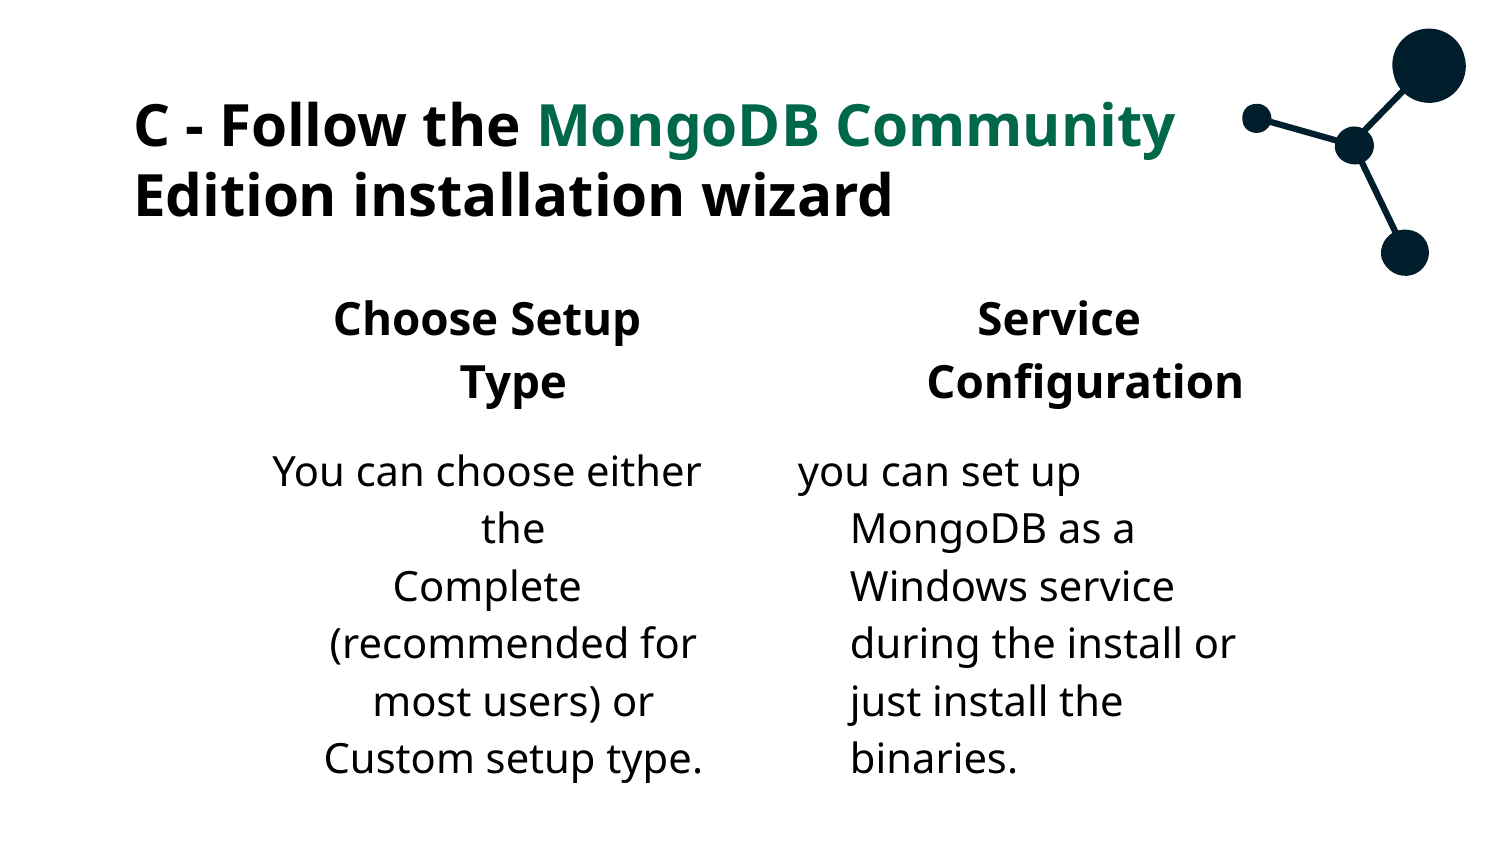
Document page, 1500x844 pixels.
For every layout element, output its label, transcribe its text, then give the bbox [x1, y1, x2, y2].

subtitle You can choose either the Complete (recommended for most users) or Custom setup type. [211, 421, 740, 810]
subtitle Choose Setup Type [259, 330, 693, 423]
subtitle Service Configuration [807, 330, 1289, 423]
title C - Follow the MongoDB Community Edition installation wizard [118, 72, 1382, 262]
subtitle you can set up MongoDB as a Windows service during the install or just install the binaries. [759, 421, 1289, 810]
